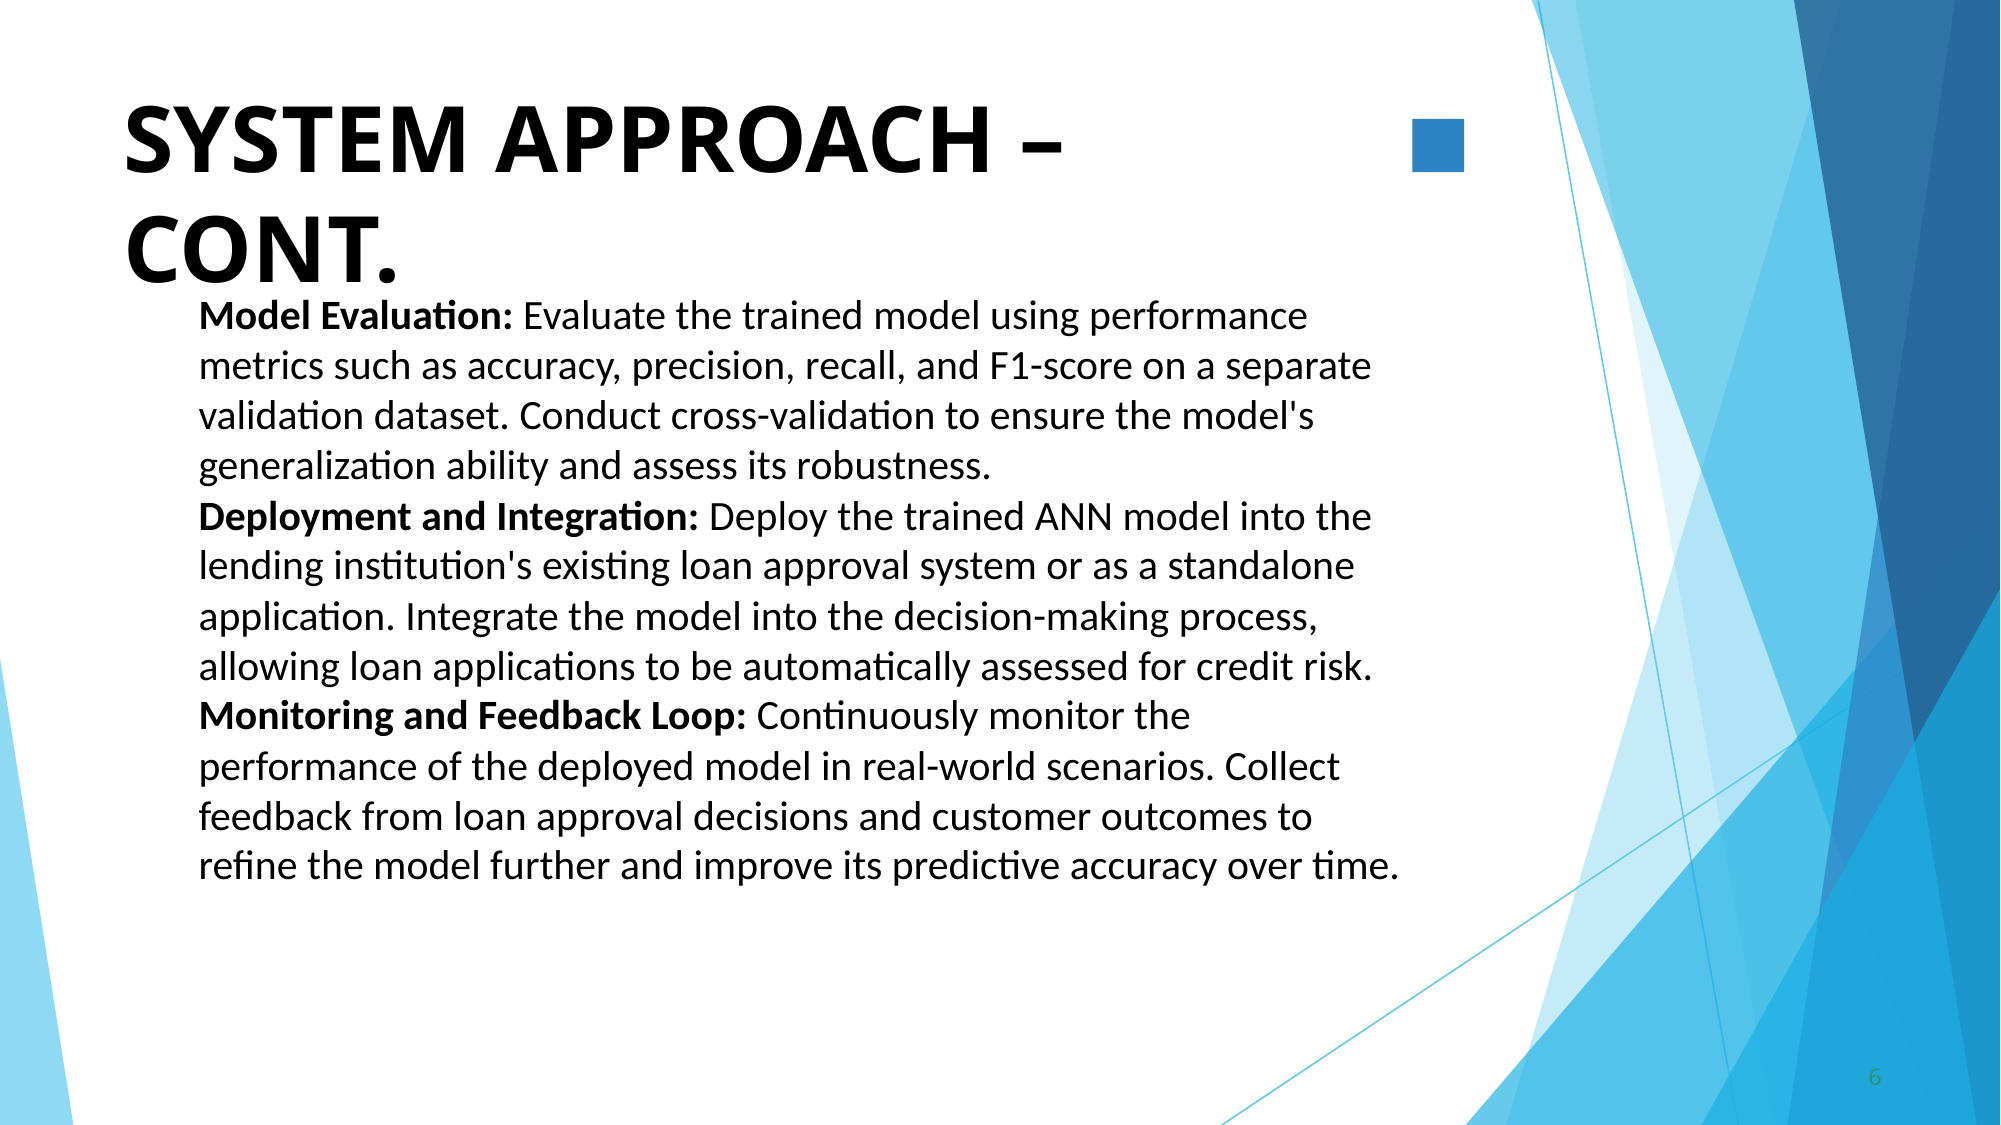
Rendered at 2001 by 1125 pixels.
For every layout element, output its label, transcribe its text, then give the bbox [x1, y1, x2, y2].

text_box Model Evaluation: Evaluate the trained model using performance metrics such as accuracy, precision, recall, and F1-score on a separate validation dataset. Conduct cross-validation to ensure the model's generalization ability and assess its robustness. Deployment and Integration: Deploy the trained ANN model into the lending institution's existing loan approval system or as a standalone application. Integrate the model into the decision-making process, allowing loan applications to be automatically assessed for credit risk. Monitoring and Feedback Loop: Continuously monitor the performance of the deployed model in real-world scenarios. Collect feedback from loan approval decisions and customer outcomes to refine the model further and improve its predictive accuracy over time. [183, 280, 1425, 896]
title SYSTEM APPROACH – CONT. [121, 78, 1300, 302]
text_box [1412, 118, 1465, 173]
slide_number 6 [1862, 1061, 1888, 1125]
